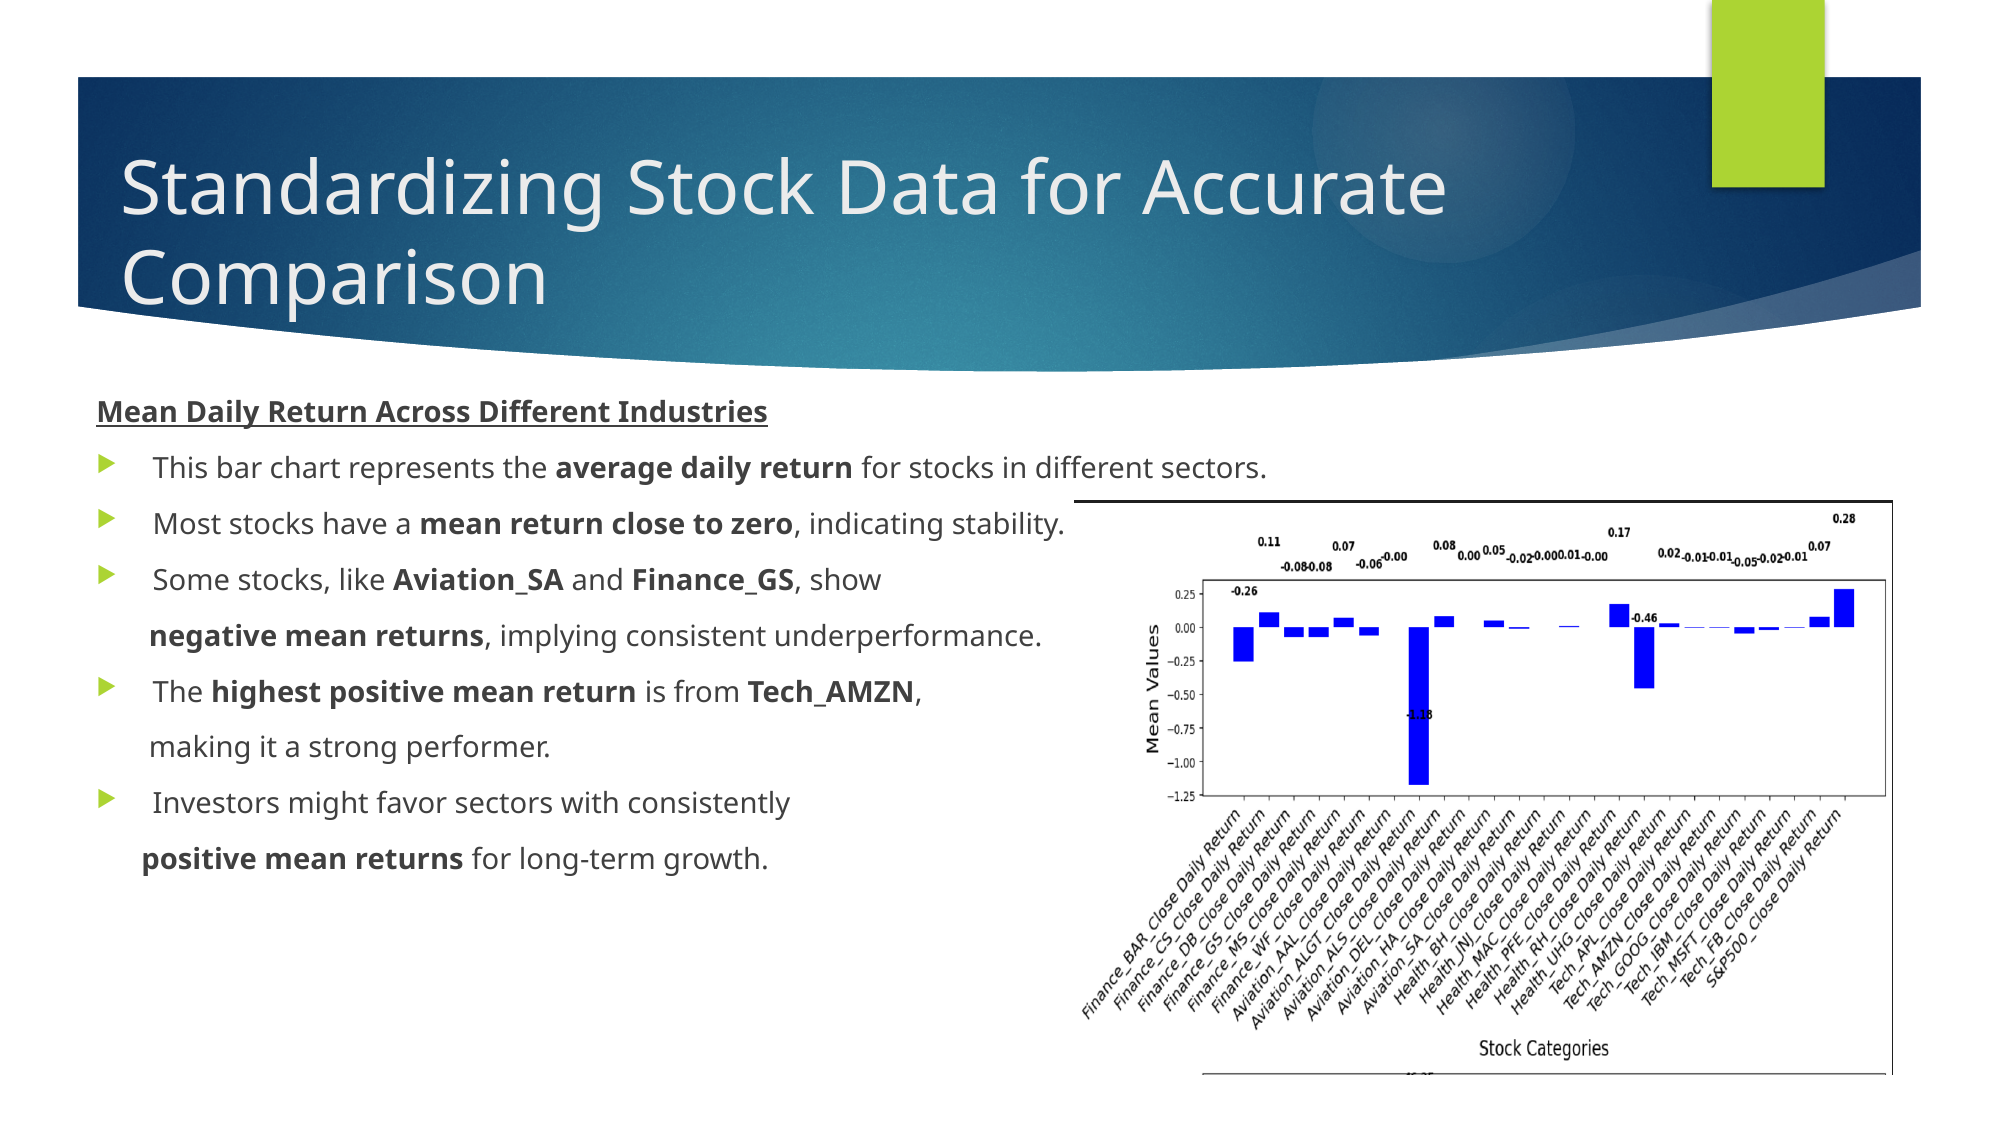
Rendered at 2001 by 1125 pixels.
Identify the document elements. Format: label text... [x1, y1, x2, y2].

picture [1073, 500, 1894, 1075]
title Standardizing Stock Data for Accurate Comparison [105, 159, 1893, 299]
list Mean Daily Return Across Different Industries This bar chart represents the average daily return for stocks in different sectors. Most stocks have a mean return close to zero, indicating stability. Some stocks, like Aviation_SA and Finance_GS, show negative mean returns, implying consistent underperformance. The highest positive mean return is from Tech_AMZN, making it a strong performer. Investors might favor sectors with consistently positive mean returns for long-term growth. [81, 385, 1912, 988]
